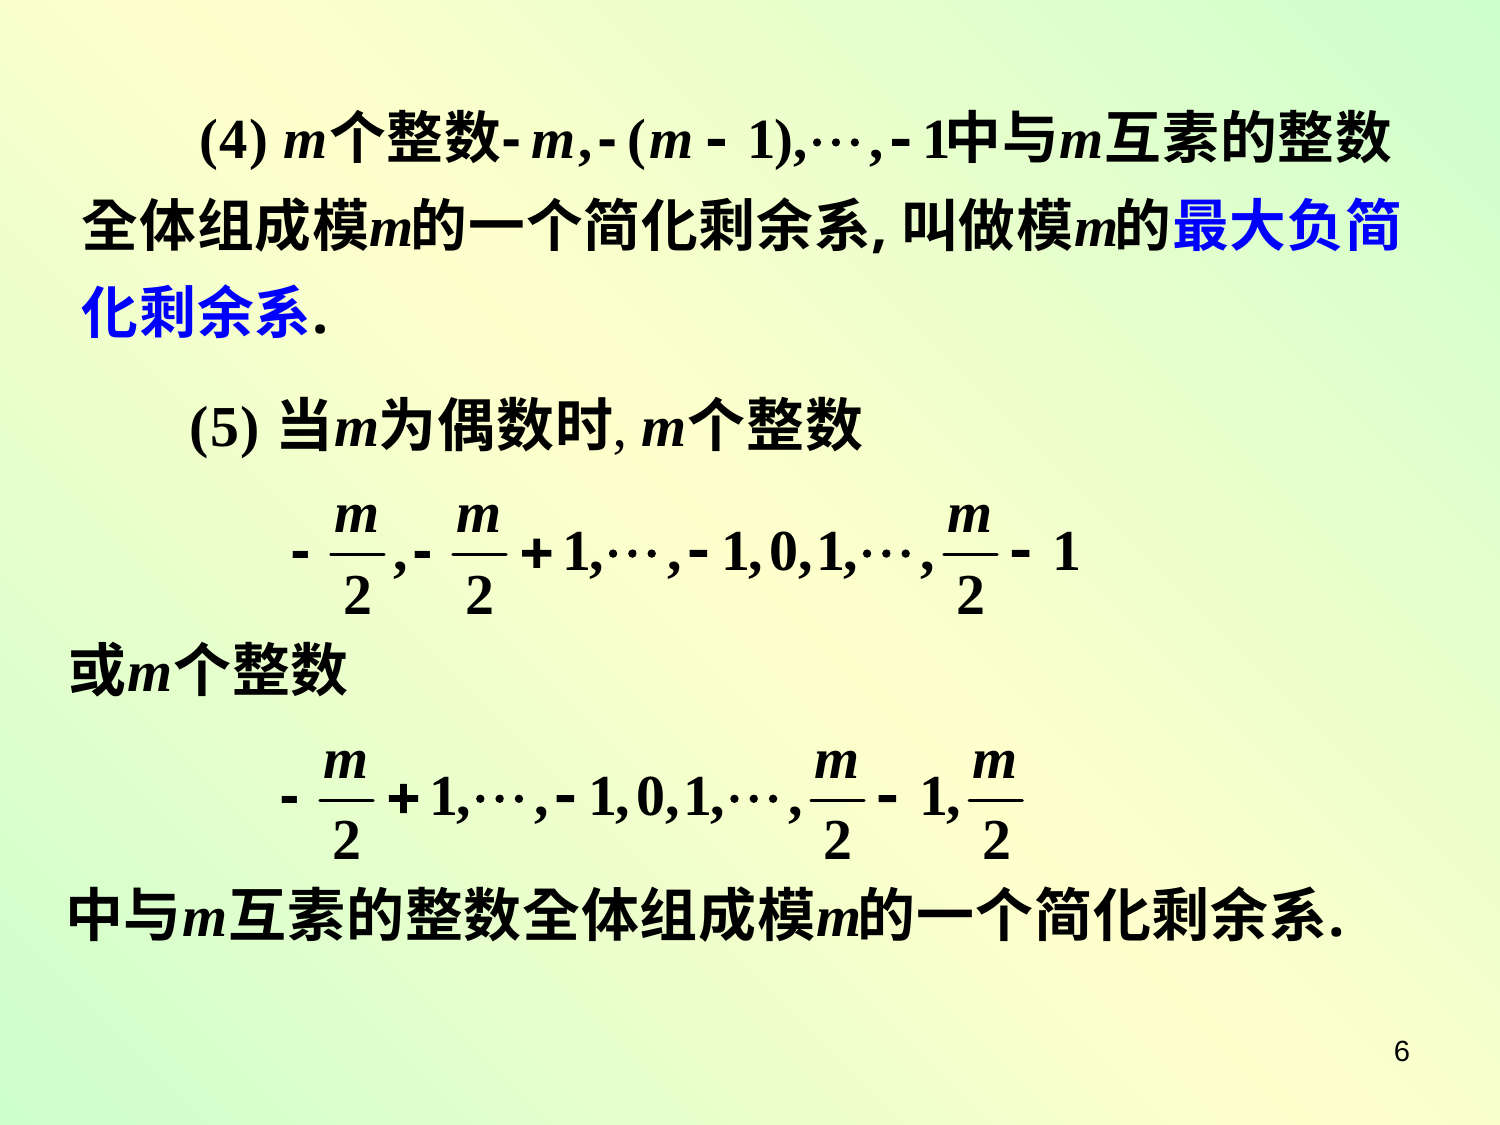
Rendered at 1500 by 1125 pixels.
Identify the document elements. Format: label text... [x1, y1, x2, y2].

slide_number 6 [1074, 1024, 1425, 1103]
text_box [62, 387, 1350, 957]
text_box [74, 99, 1409, 351]
